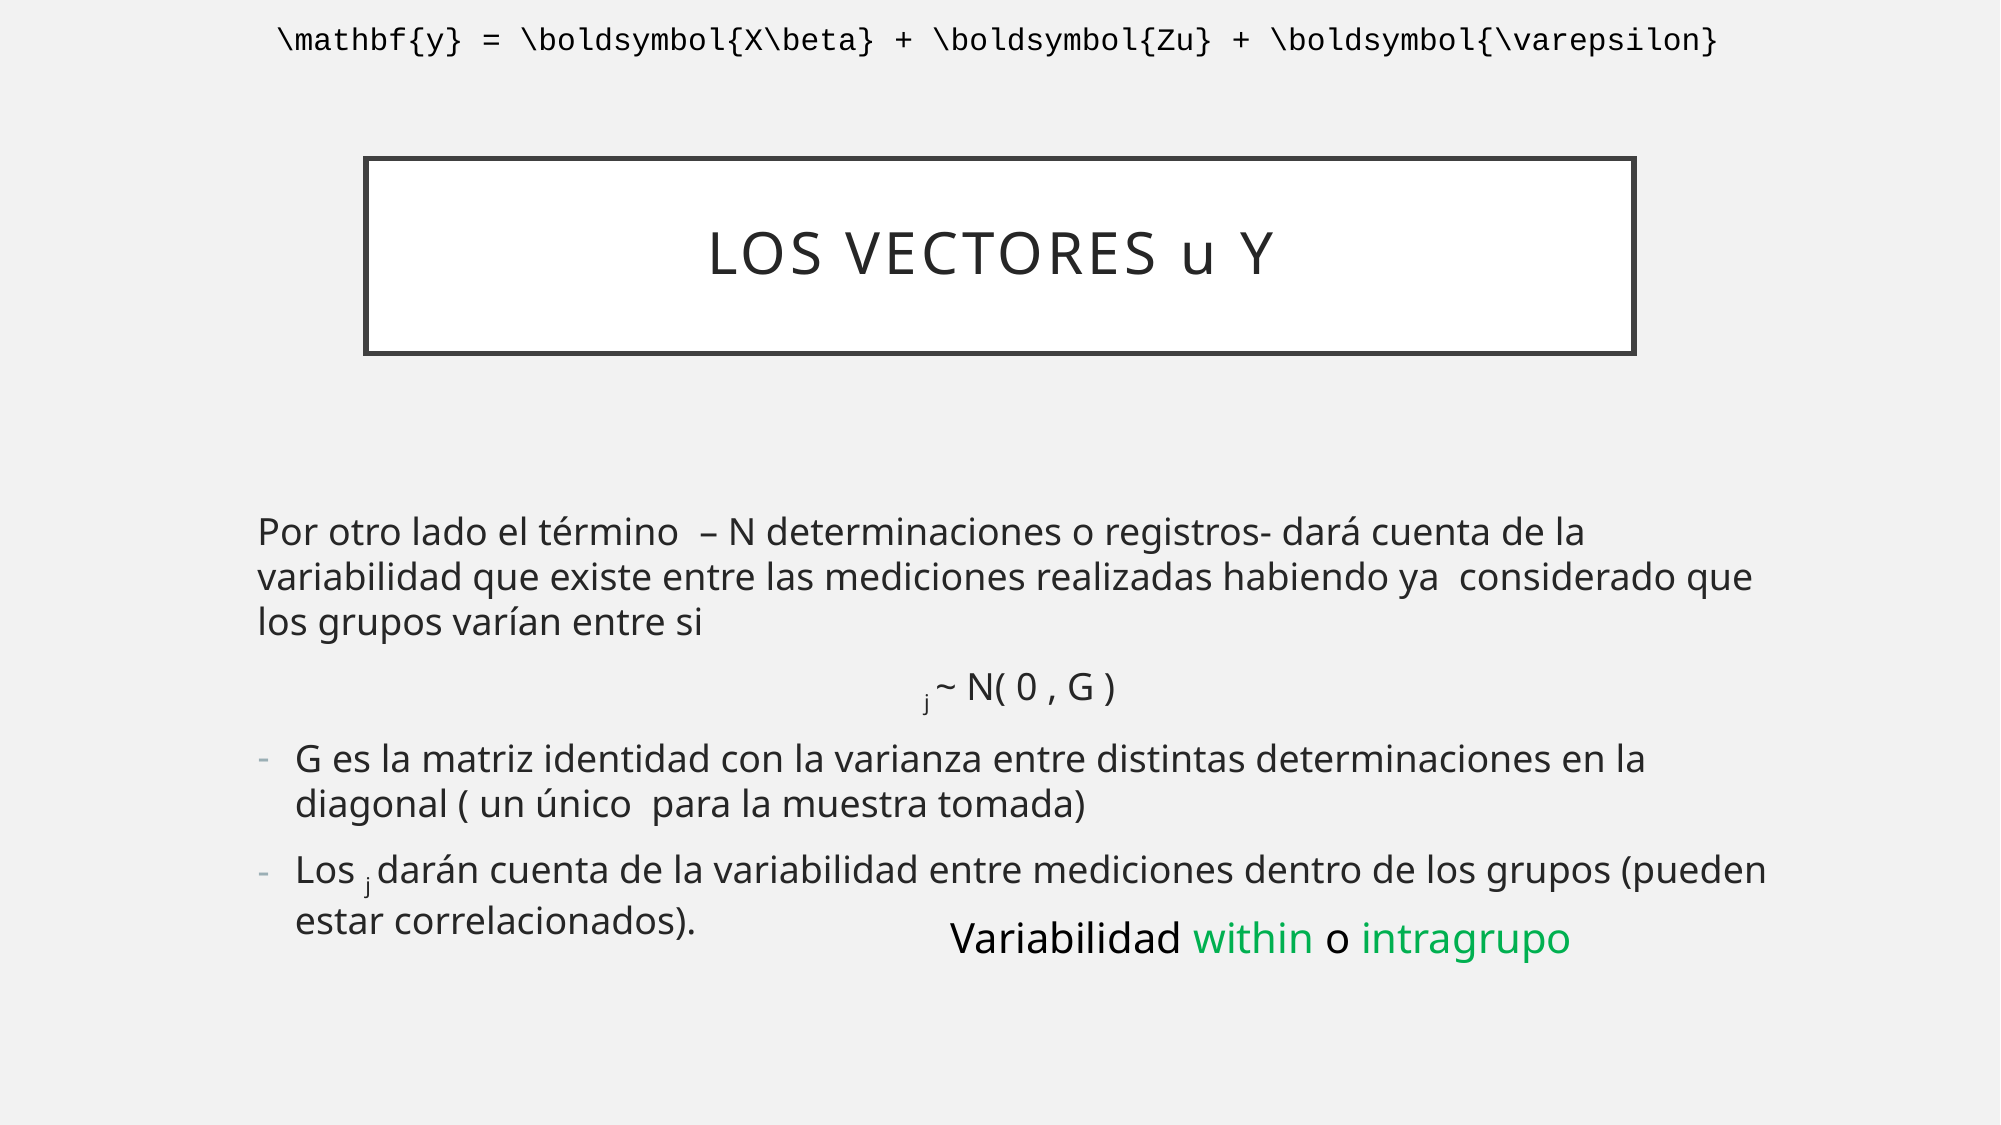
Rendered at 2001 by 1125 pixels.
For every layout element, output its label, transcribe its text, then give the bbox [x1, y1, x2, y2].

text_box \mathbf{y} = \boldsymbol{X\beta} + \boldsymbol{Zu} + \boldsymbol{\varepsilon} [275, 18, 1724, 57]
text_box Variabilidad within o intragrupo [935, 904, 1918, 969]
